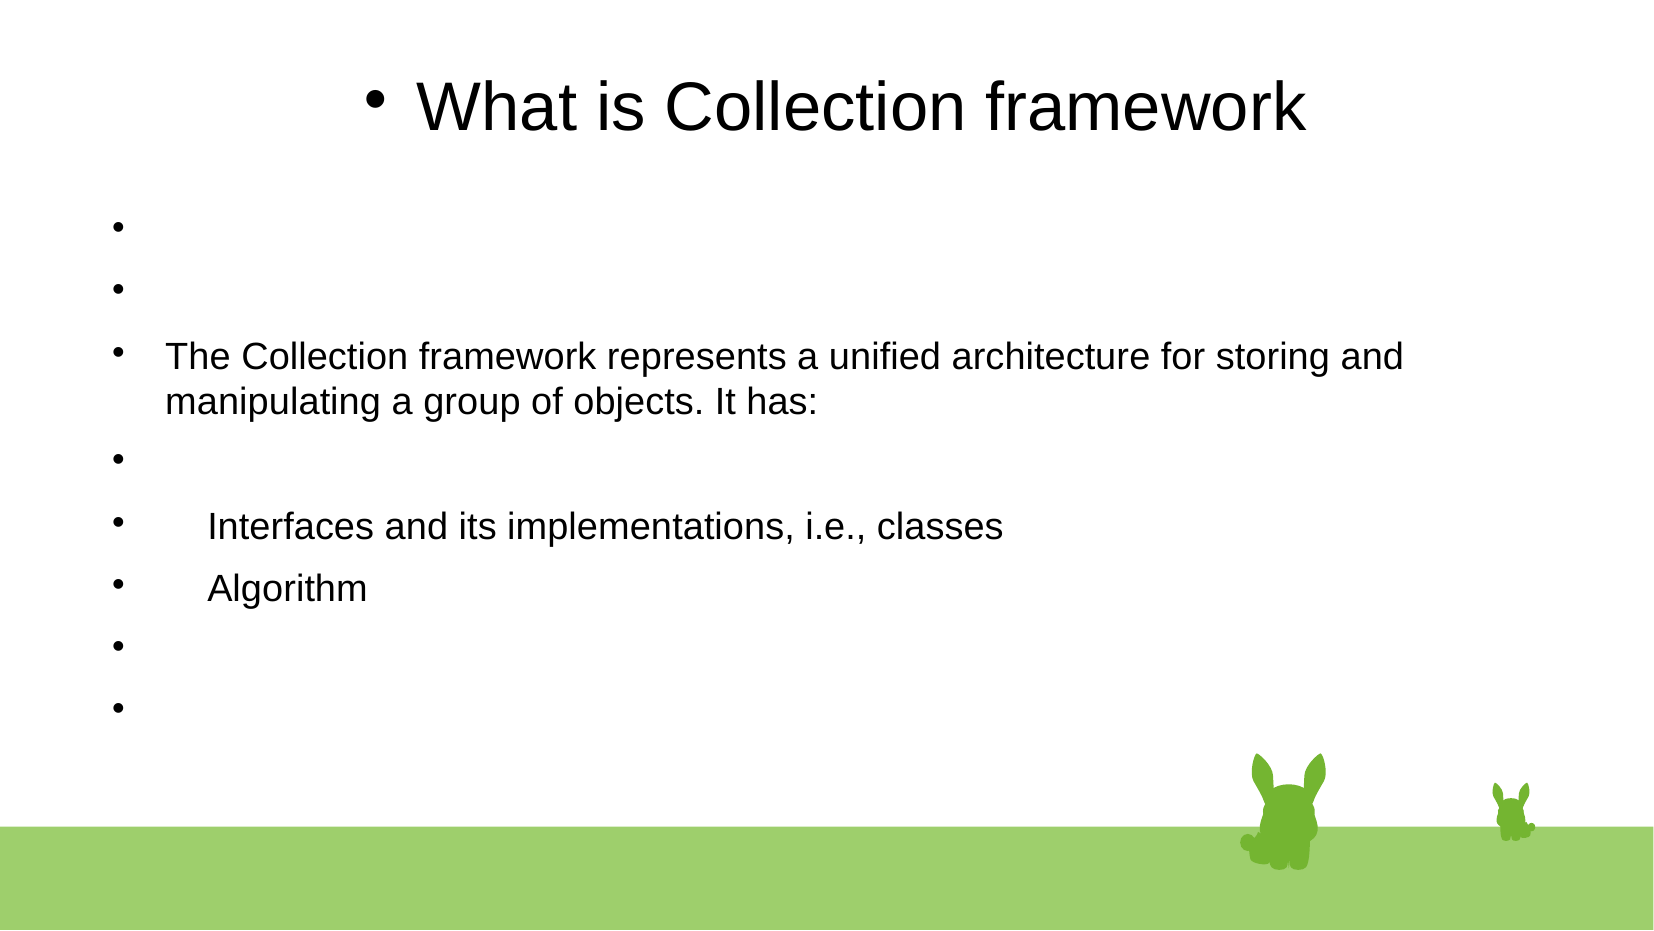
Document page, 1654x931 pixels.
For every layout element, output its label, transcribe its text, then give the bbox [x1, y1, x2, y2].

list The Collection framework represents a unified architecture for storing and manipulating a group of objects. It has: Interfaces and its implementations, i.e., classes Algorithm [94, 206, 1571, 739]
title What is Collection framework [88, 29, 1565, 177]
